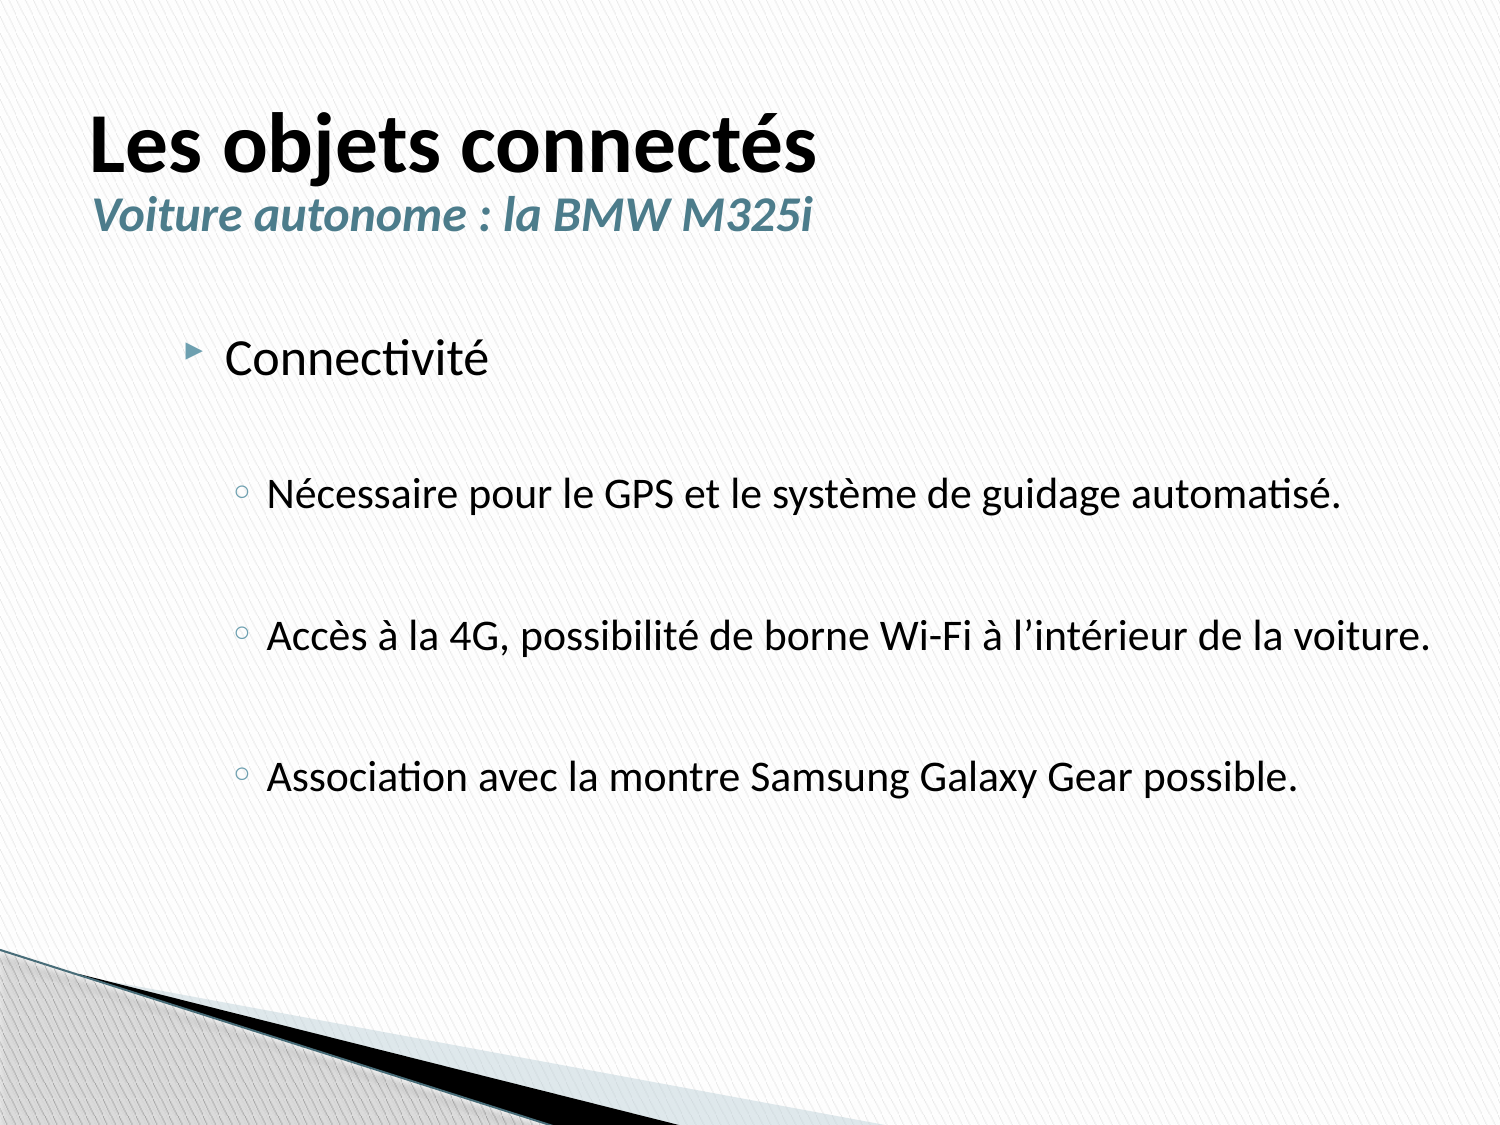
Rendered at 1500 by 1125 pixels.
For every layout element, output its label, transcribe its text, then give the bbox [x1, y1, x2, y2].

list Connectivité Nécessaire pour le GPS et le système de guidage automatisé. Accès à la 4G, possibilité de borne Wi-Fi à l’intérieur de la voiture. Association avec la montre Samsung Galaxy Gear possible. [150, 316, 1454, 1032]
text_box Voiture autonome : la BMW M325i [76, 173, 926, 249]
title Les objets connectés [75, 45, 1425, 233]
